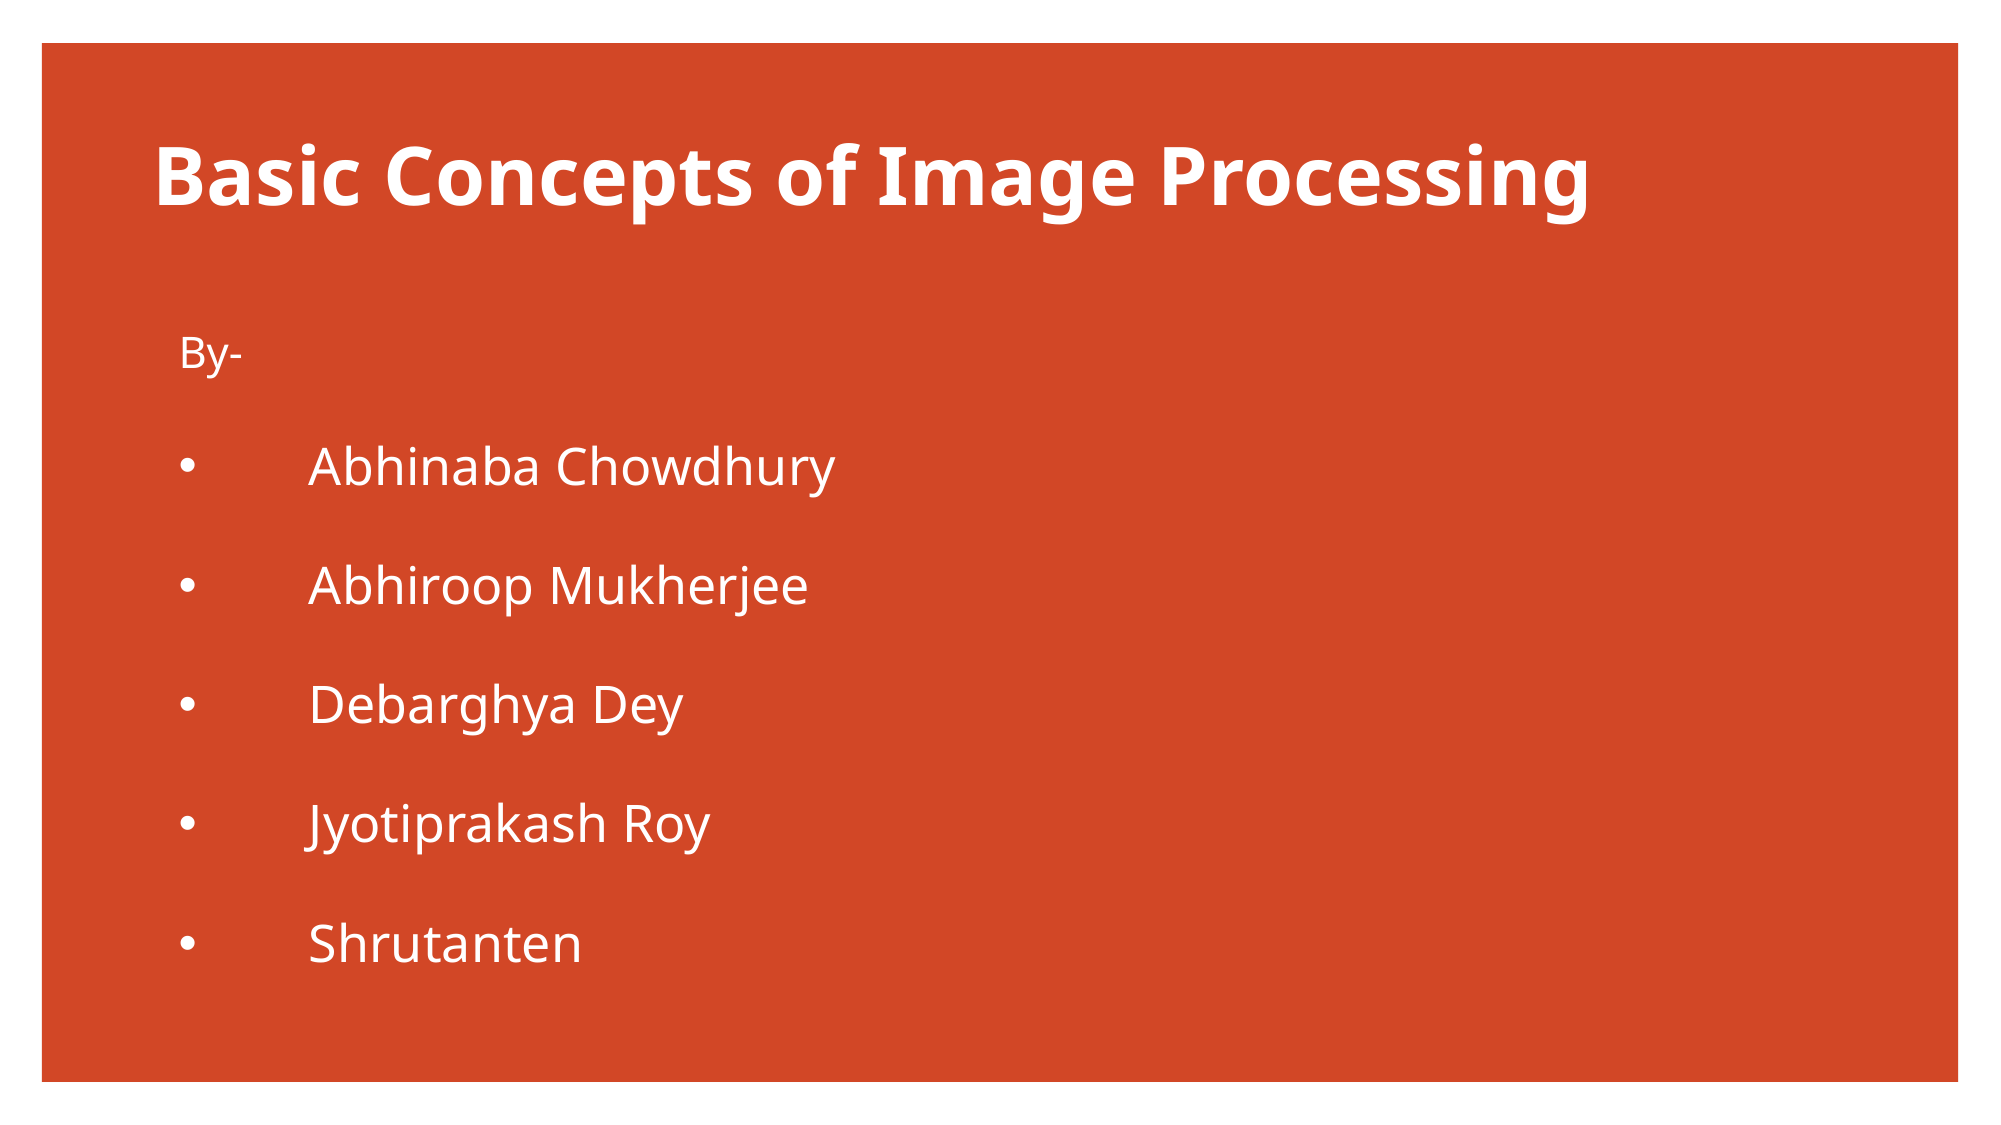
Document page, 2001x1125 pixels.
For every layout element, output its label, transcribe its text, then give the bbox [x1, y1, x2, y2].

subtitle By- Abhinaba Chowdhury Abhiroop Mukherjee Debarghya Dey Jyotiprakash Roy Shrutanten [163, 284, 1736, 999]
title Basic Concepts of Image Processing [137, 76, 1863, 273]
